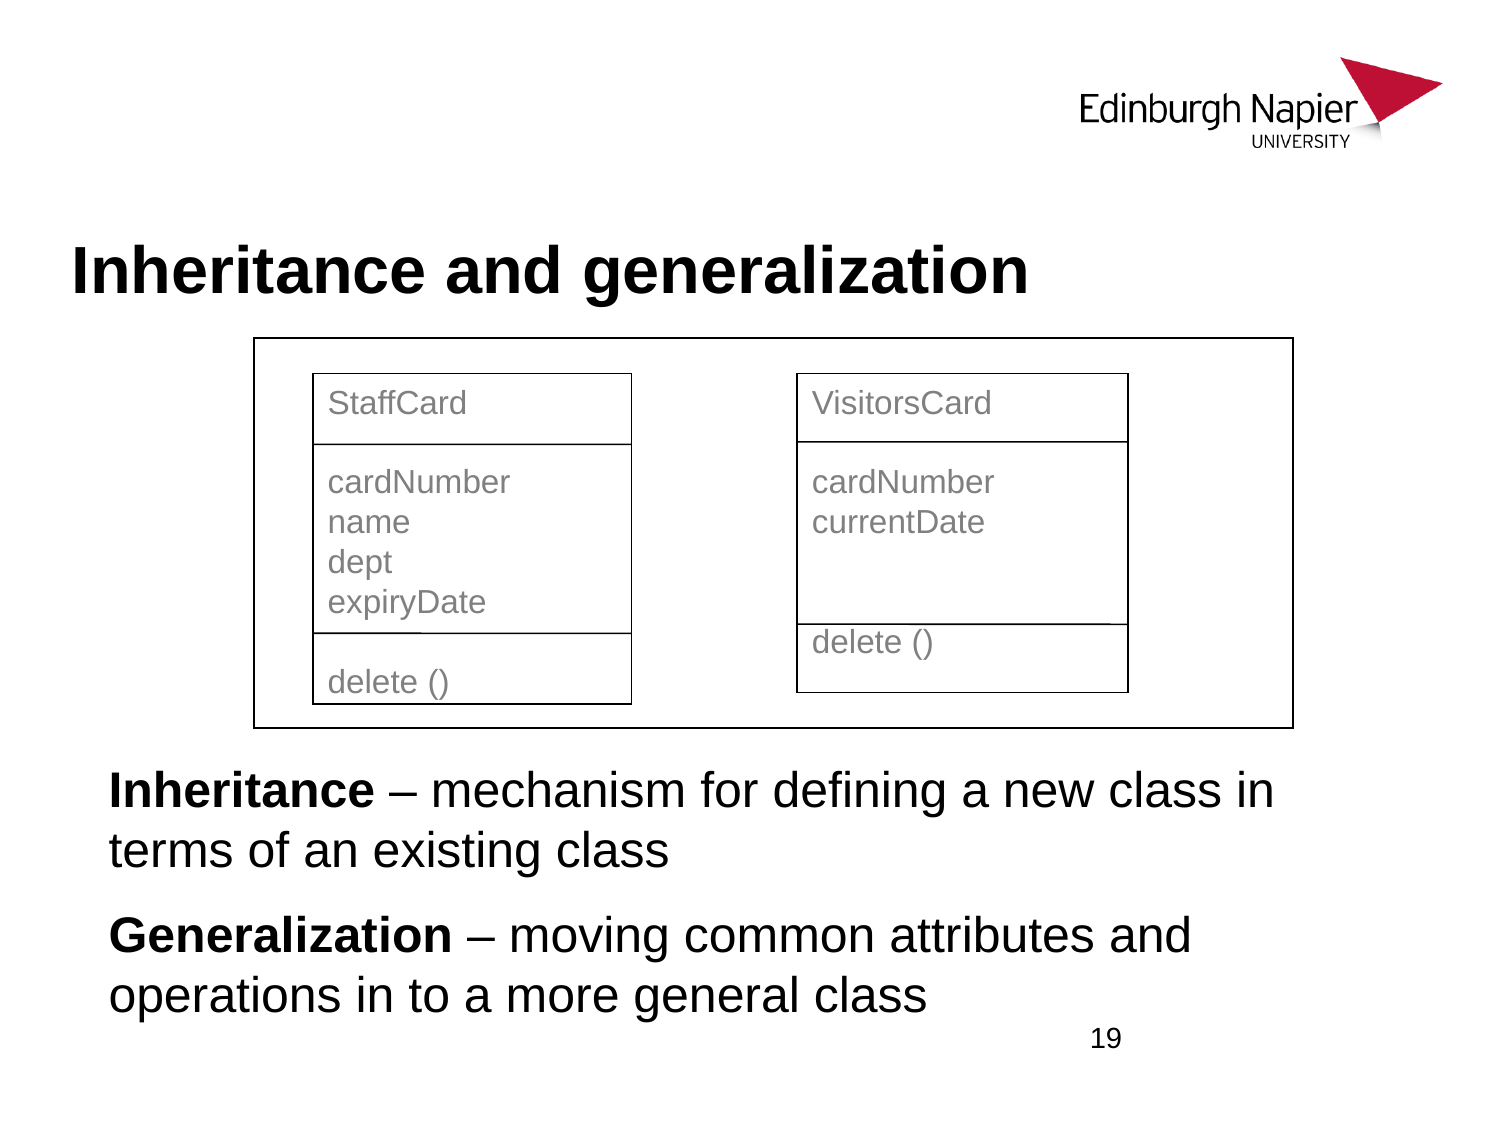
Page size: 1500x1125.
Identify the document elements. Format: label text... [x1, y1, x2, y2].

slide_number 19 [1074, 1012, 1388, 1088]
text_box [312, 373, 632, 705]
text_box Inheritance – mechanism for defining a new class in terms of an existing class Generalization – moving common attributes and operations in to a more general class [93, 750, 1370, 1030]
picture [1081, 57, 1443, 148]
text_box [796, 373, 1129, 693]
title Inheritance and generalization [56, 209, 1443, 325]
text_box [253, 338, 1294, 728]
